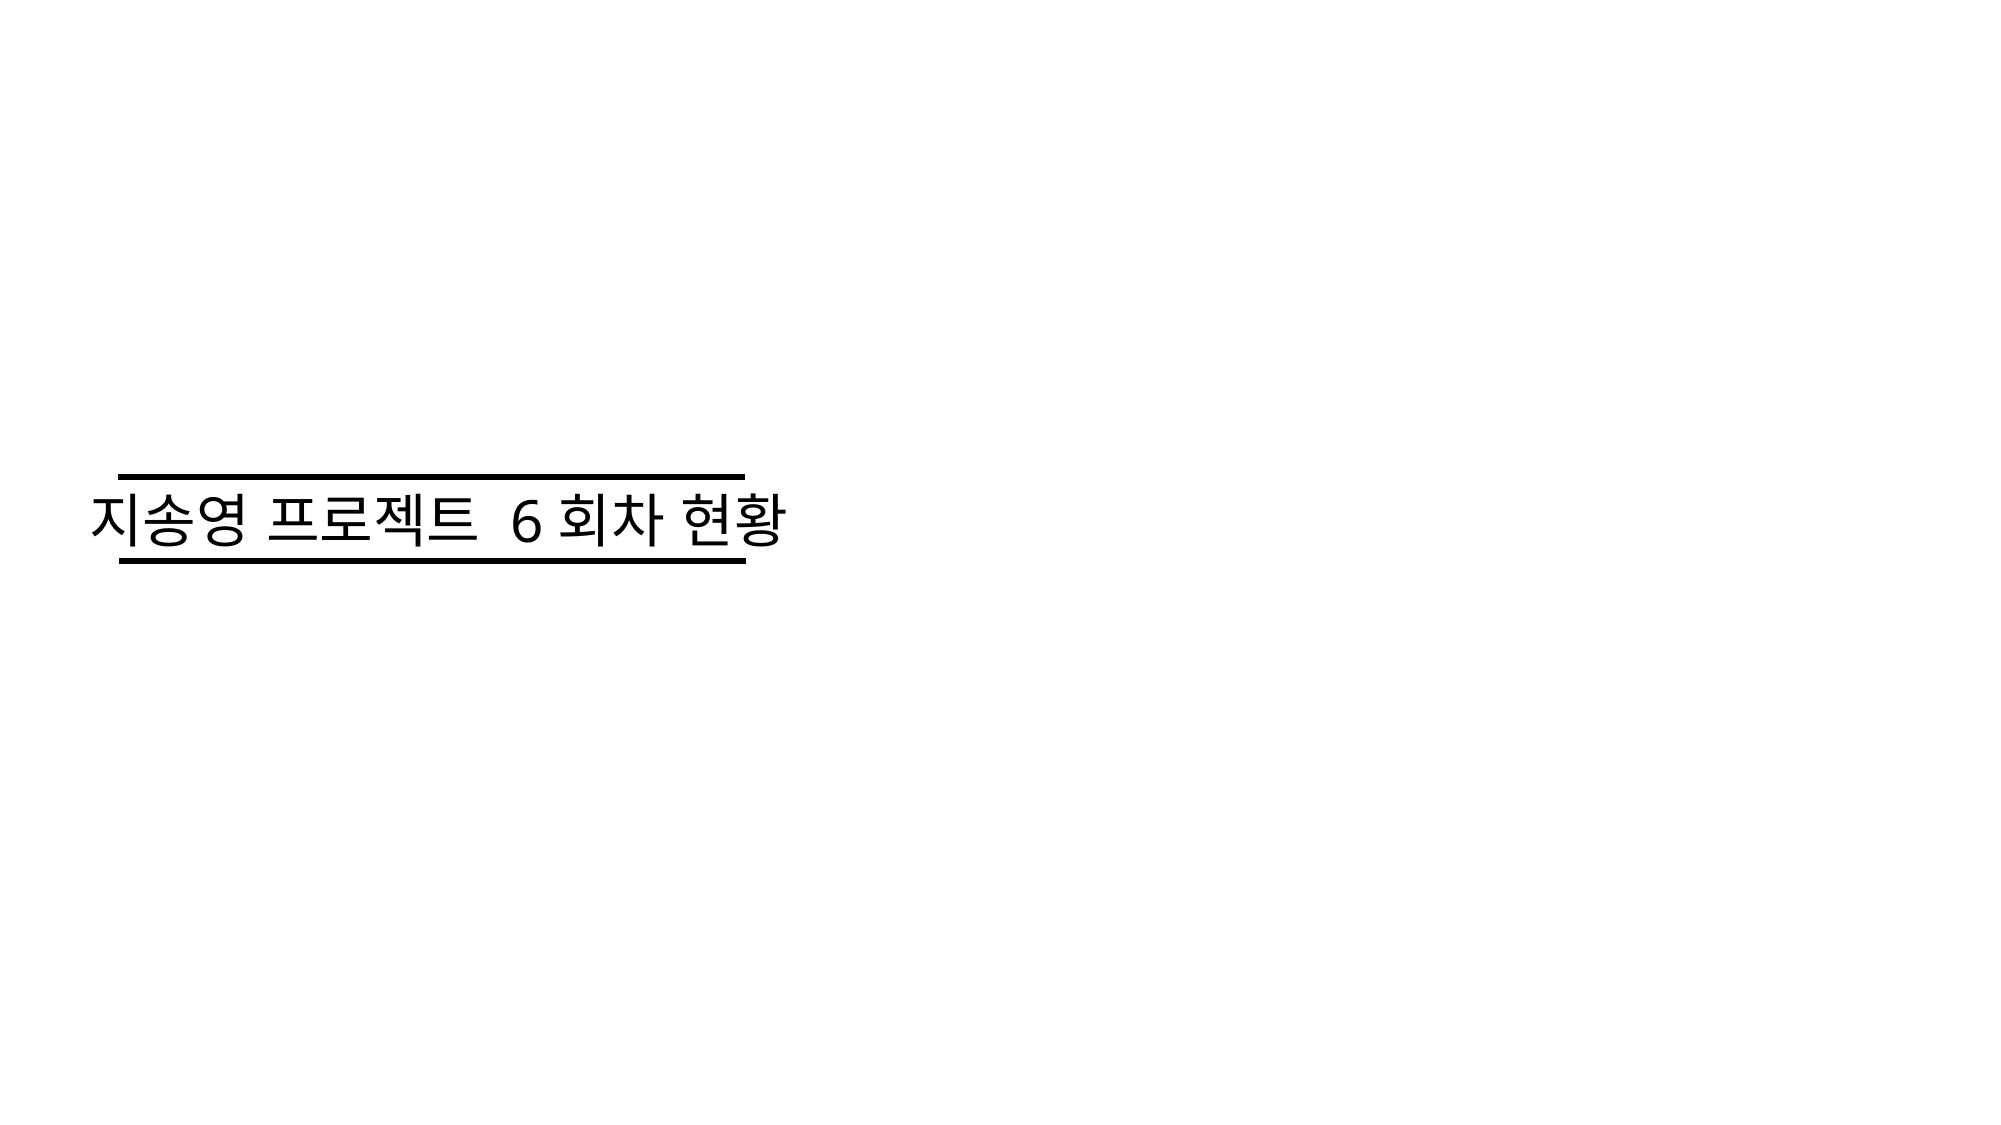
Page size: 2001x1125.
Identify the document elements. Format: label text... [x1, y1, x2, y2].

text_box 지송영 프로젝트 6회차 현황 [74, 476, 803, 562]
